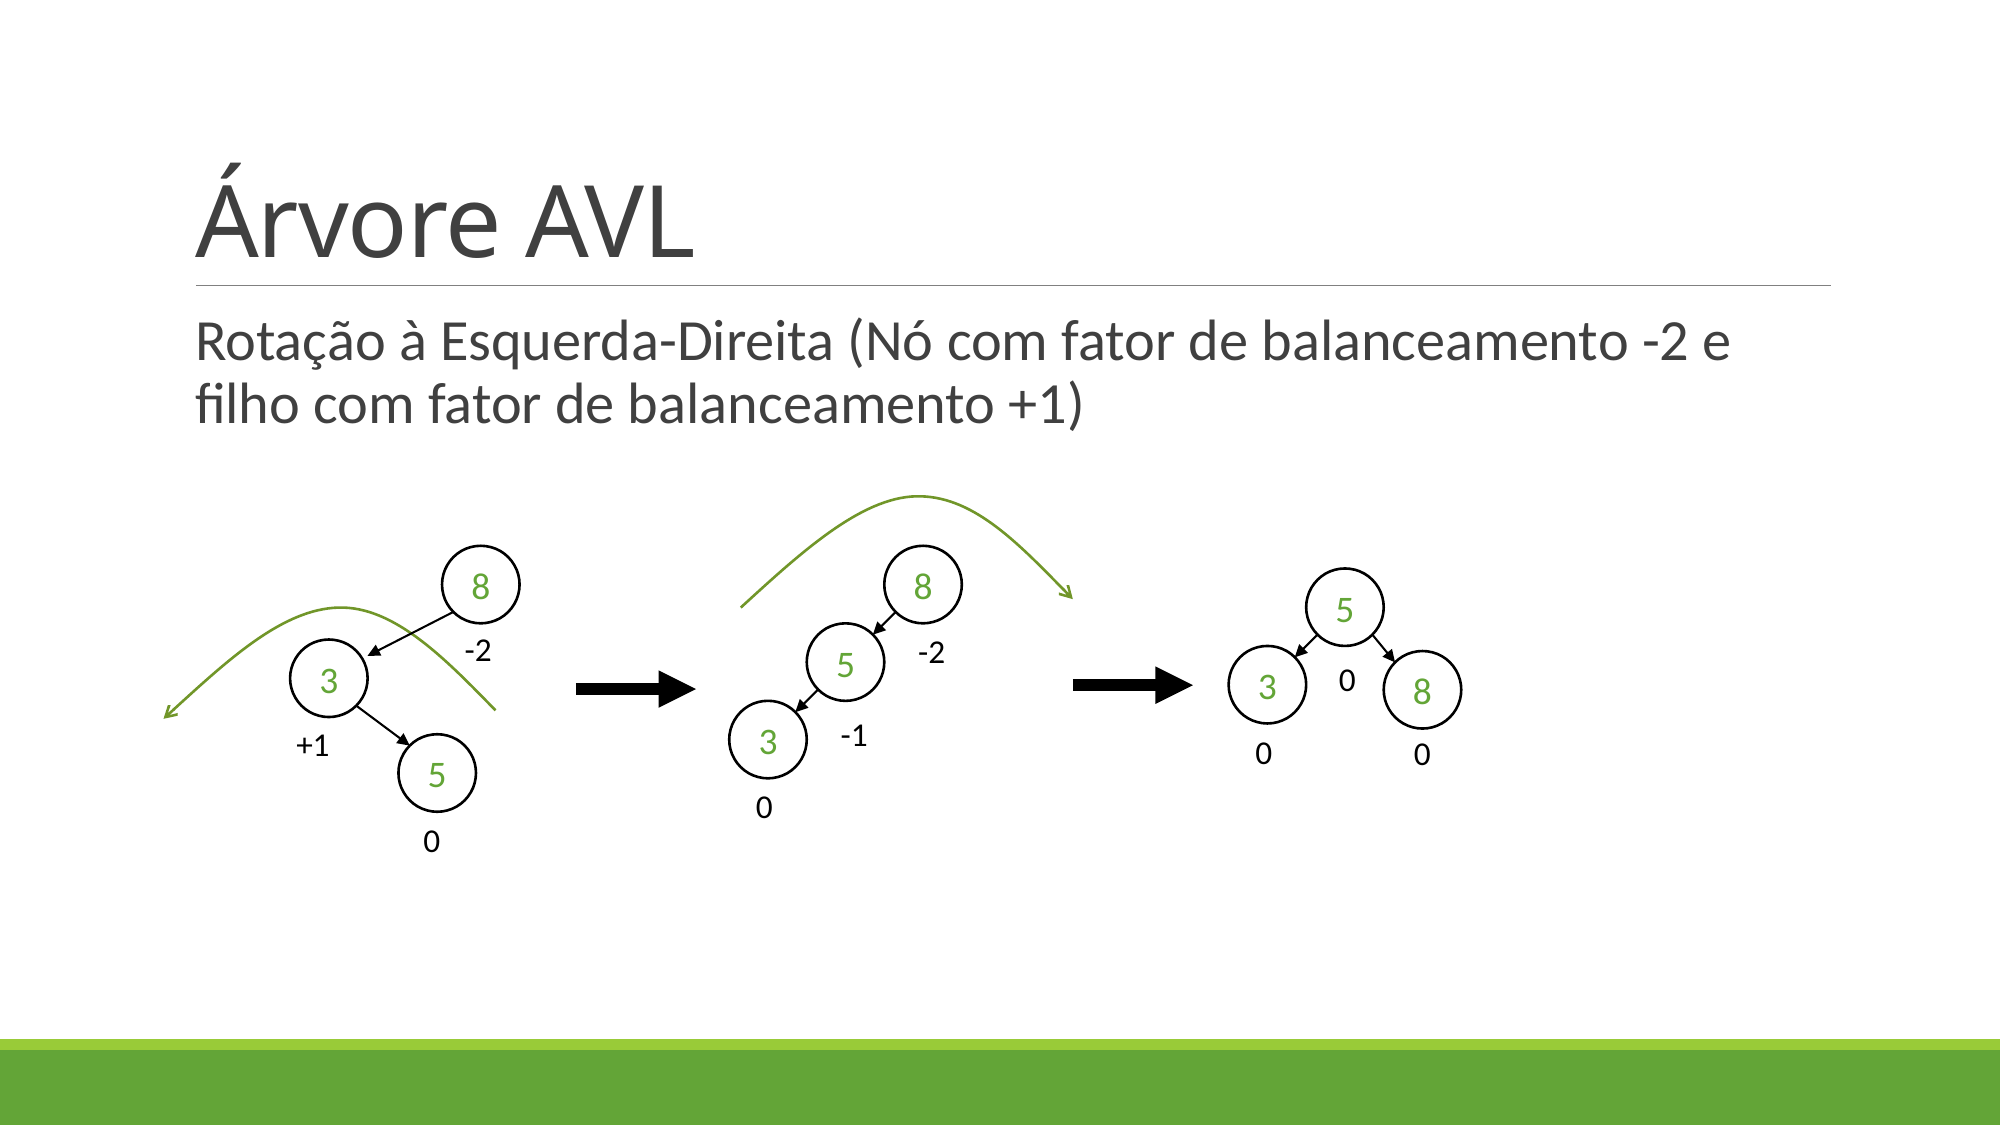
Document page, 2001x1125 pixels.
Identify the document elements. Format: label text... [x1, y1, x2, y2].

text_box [1371, 634, 1396, 663]
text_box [872, 611, 897, 636]
text_box 5 [1304, 567, 1386, 648]
text_box +1 [281, 715, 345, 771]
text_box -1 [825, 705, 883, 761]
text_box 3 [727, 699, 809, 778]
text_box 0 [1399, 724, 1446, 780]
text_box 0 [741, 778, 788, 833]
text_box 0 [408, 811, 456, 867]
text_box 5 [805, 622, 886, 703]
text_box 0 [1240, 723, 1288, 779]
title Árvore AVL [180, 47, 1830, 285]
text_box 3 [1227, 644, 1308, 723]
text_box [355, 705, 411, 746]
text_box 8 [882, 544, 964, 623]
text_box 8 [440, 544, 521, 620]
text_box 5 [397, 732, 478, 811]
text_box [367, 611, 454, 657]
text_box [1294, 634, 1319, 658]
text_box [794, 688, 819, 713]
text_box -2 [453, 620, 507, 676]
text_box 8 [1382, 649, 1463, 724]
text_box [163, 606, 497, 719]
text_box -2 [903, 623, 961, 678]
text_box [739, 495, 1073, 609]
text_box 0 [1324, 650, 1371, 706]
list Rotação à Esquerda-Direita (Nó com fator de balanceamento -2 e filho com fator de balanceamento +1) [180, 302, 1830, 963]
